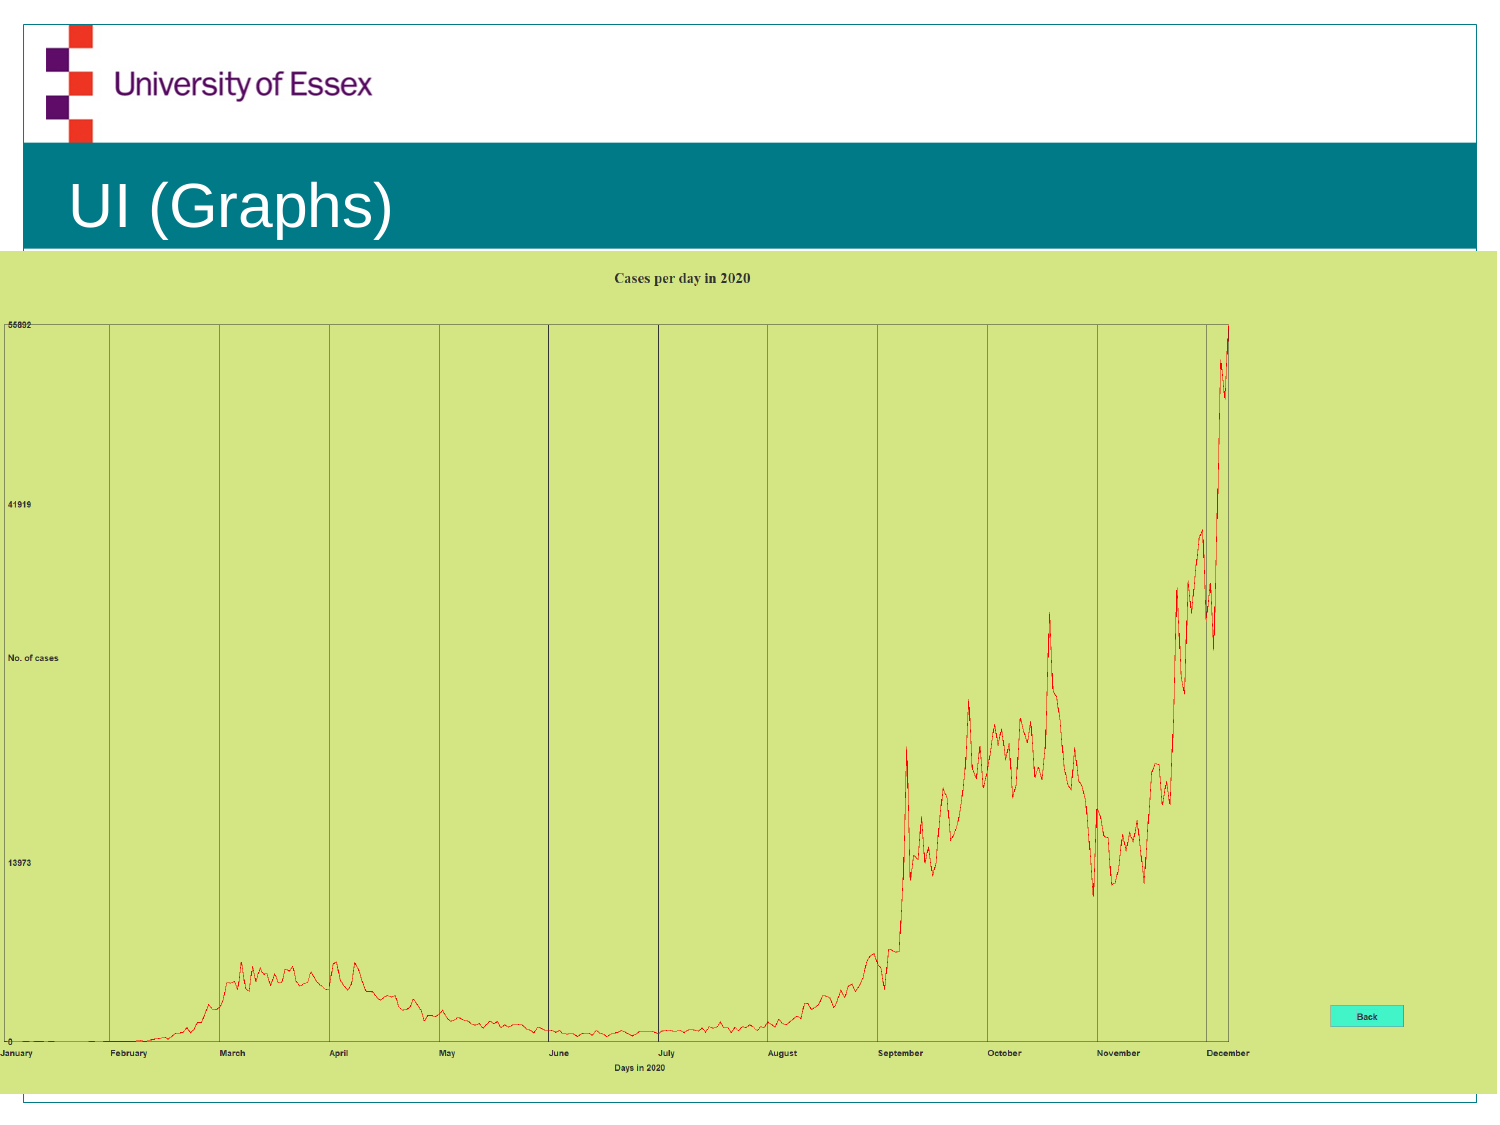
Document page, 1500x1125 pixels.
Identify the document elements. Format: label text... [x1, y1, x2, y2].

picture [0, 0, 1500, 1125]
title UI (Graphs) [23, 142, 1477, 249]
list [0, 251, 1498, 1095]
